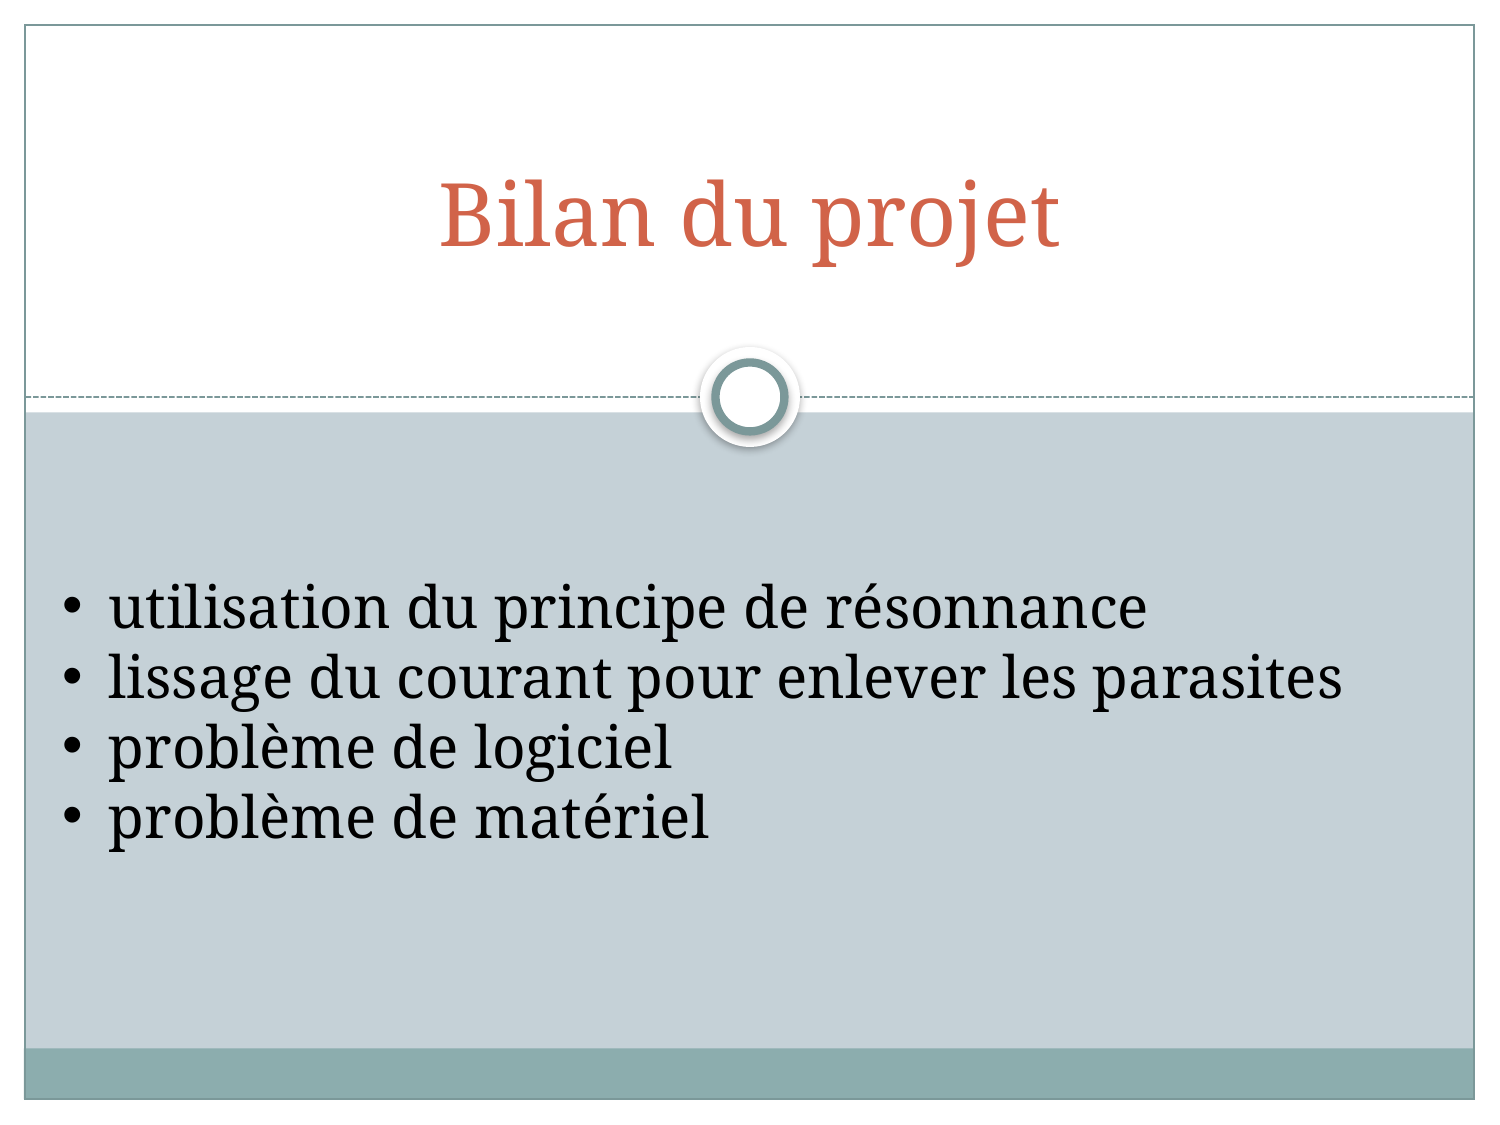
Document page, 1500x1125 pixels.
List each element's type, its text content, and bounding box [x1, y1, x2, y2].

text_box utilisation du principe de résonnance lissage du courant pour enlever les parasites problème de logiciel problème de matériel [47, 562, 1453, 858]
title Bilan du projet [112, 137, 1388, 272]
